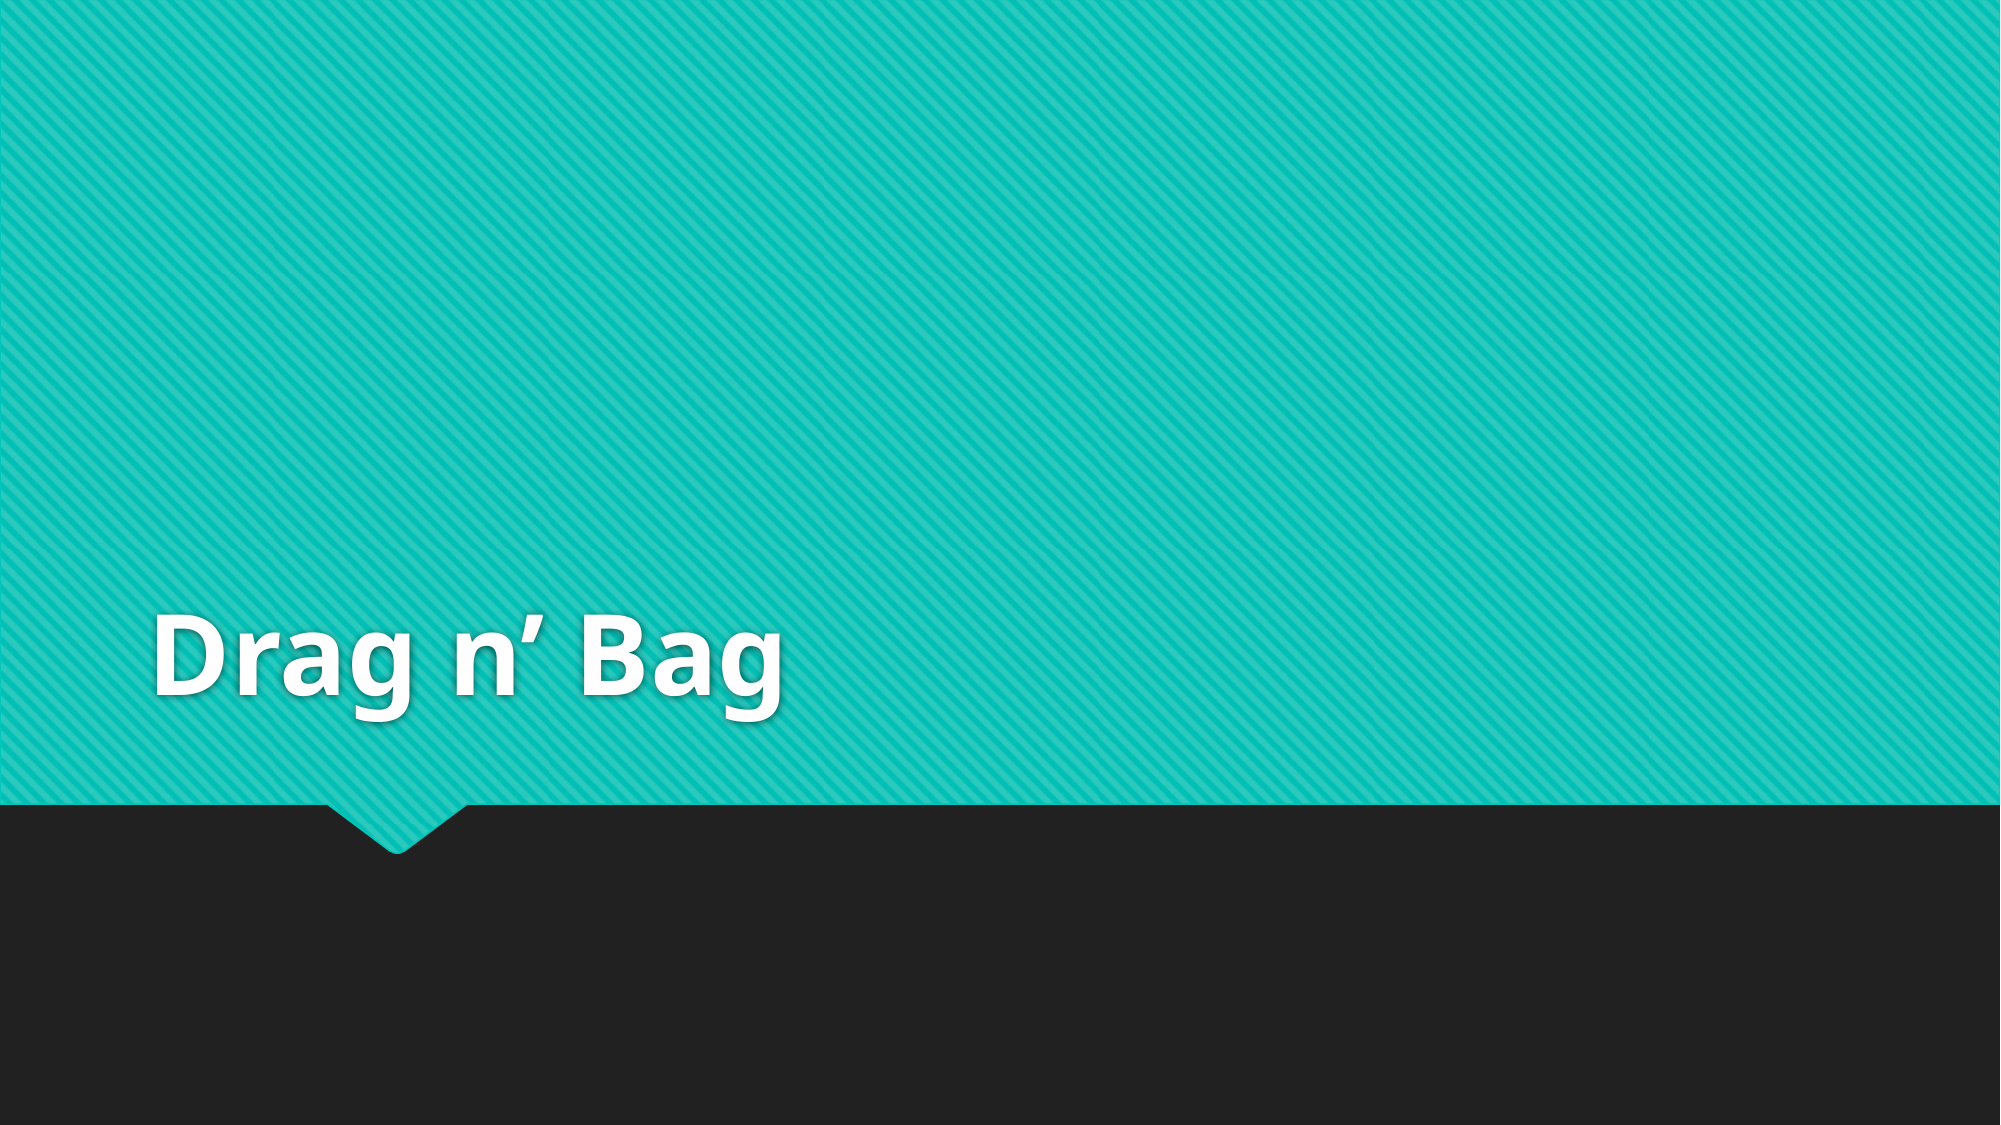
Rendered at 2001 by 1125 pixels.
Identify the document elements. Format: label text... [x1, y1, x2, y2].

title Drag n’ Bag [132, 237, 1868, 726]
